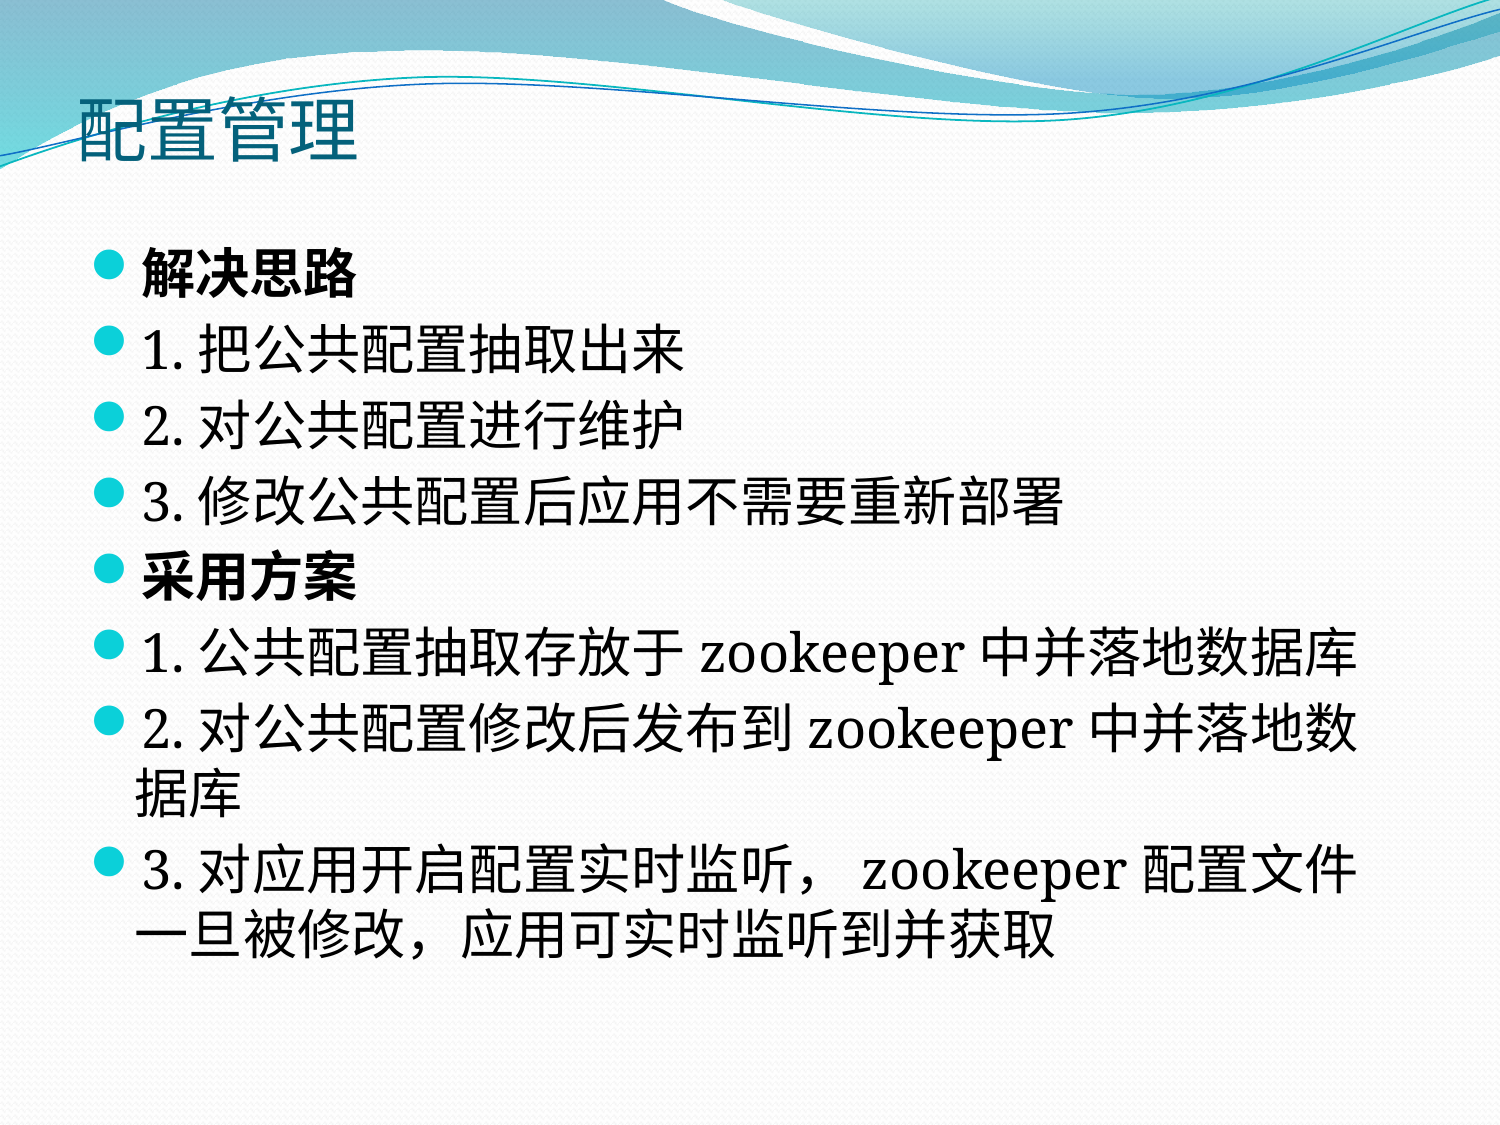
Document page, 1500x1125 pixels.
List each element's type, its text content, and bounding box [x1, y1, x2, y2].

list 解决思路 1.把公共配置抽取出来 2.对公共配置进行维护 3.修改公共配置后应用不需要重新部署 采用方案 1.公共配置抽取存放于zookeeper中并落地数据库 2.对公共配置修改后发布到zookeeper中并落地数据库 3.对应用开启配置实时监听，zookeeper配置文件一旦被修改，应用可实时监听到并获取 [75, 231, 1425, 1038]
title 配置管理 [76, 78, 1427, 171]
